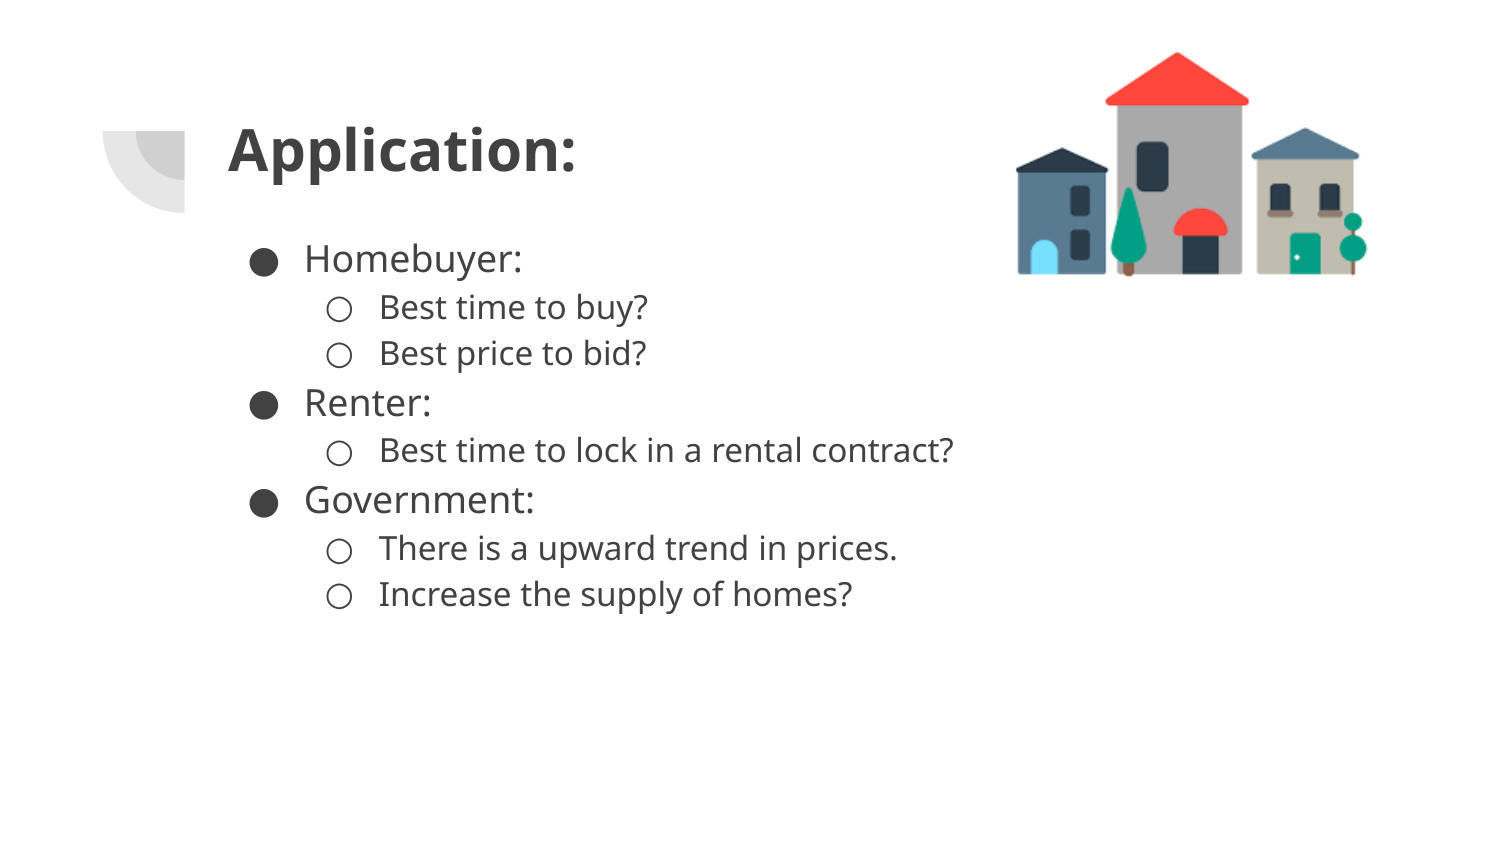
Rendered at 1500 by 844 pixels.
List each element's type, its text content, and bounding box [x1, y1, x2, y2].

picture [1015, 4, 1368, 357]
list Homebuyer: Best time to buy? Best price to bid? Renter: Best time to lock in a rental contract? Government: There is a upward trend in prices. Increase the supply of homes? [213, 213, 1368, 631]
title Application: [213, 98, 1010, 213]
